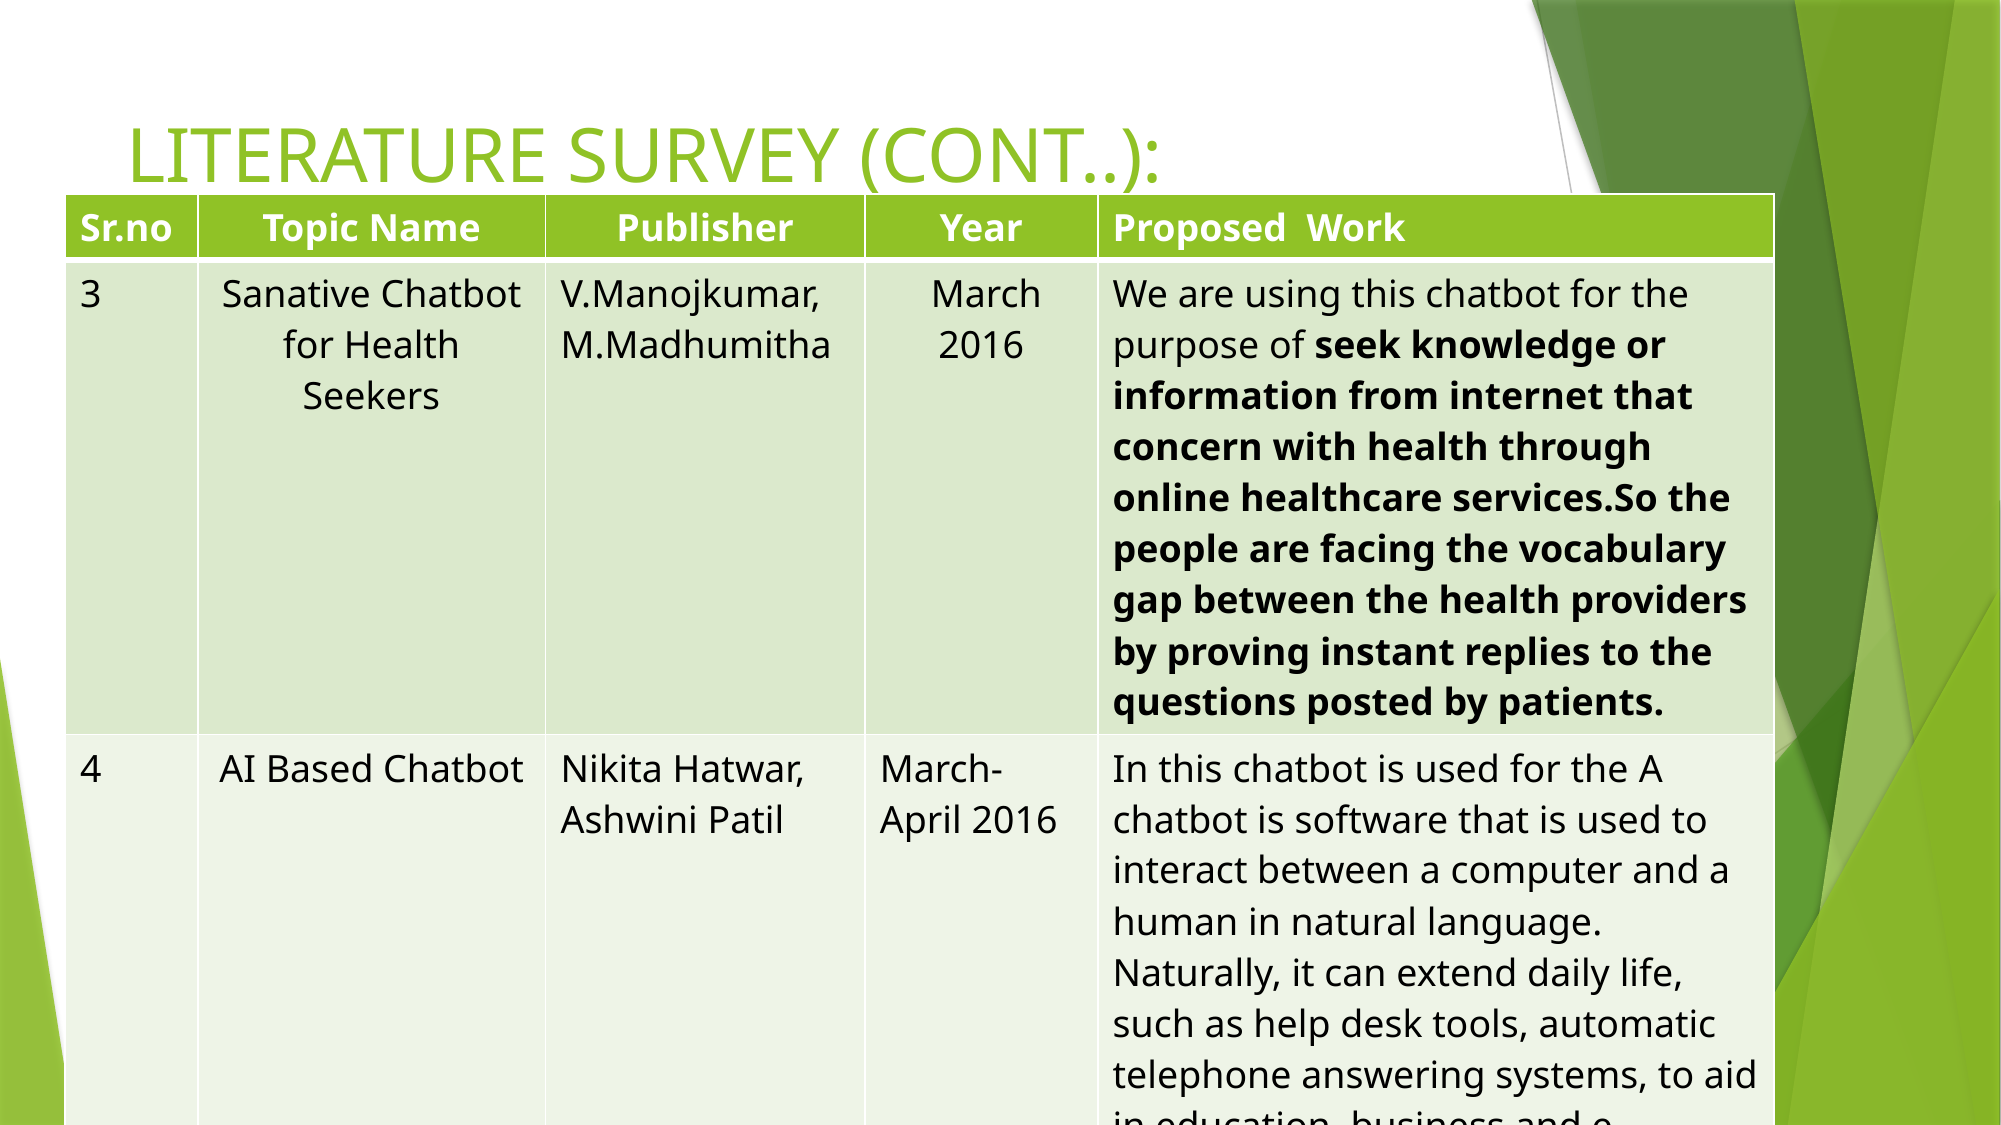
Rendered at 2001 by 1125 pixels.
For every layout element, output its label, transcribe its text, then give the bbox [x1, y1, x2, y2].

table_header Publisher [546, 195, 864, 257]
table_cell In this chatbot is used for the A chatbot is software that is used to interact between a computer and a human in natural language. Naturally, it can extend daily life, such as help desk tools, automatic telephone answering systems, to aid in education, business and e-commerce. [1099, 735, 1773, 1125]
table_cell V.Manojkumar, M.Madhumitha [546, 263, 864, 734]
table_cell We are using this chatbot for the purpose of seek knowledge or information from internet that concern with health through online healthcare services.So the people are facing the vocabulary gap between the health providers by proving instant replies to the questions posted by patients. [1099, 263, 1773, 734]
table_cell 3 [66, 263, 197, 734]
table_header Topic Name [199, 195, 545, 257]
table_header Proposed Work [1099, 195, 1773, 257]
table_cell Nikita Hatwar, Ashwini Patil [546, 735, 864, 1125]
table_cell AI Based Chatbot [199, 735, 545, 1125]
title LITERATURE SURVEY (CONT..): [111, 99, 1522, 193]
table_cell Sanative Chatbot for Health Seekers [199, 263, 545, 734]
table_cell March-April 2016 [866, 735, 1097, 1125]
table_cell March 2016 [866, 263, 1097, 734]
table_cell 4 [66, 735, 197, 1125]
table_header Year [866, 195, 1097, 257]
table_header Sr.no [66, 195, 197, 257]
